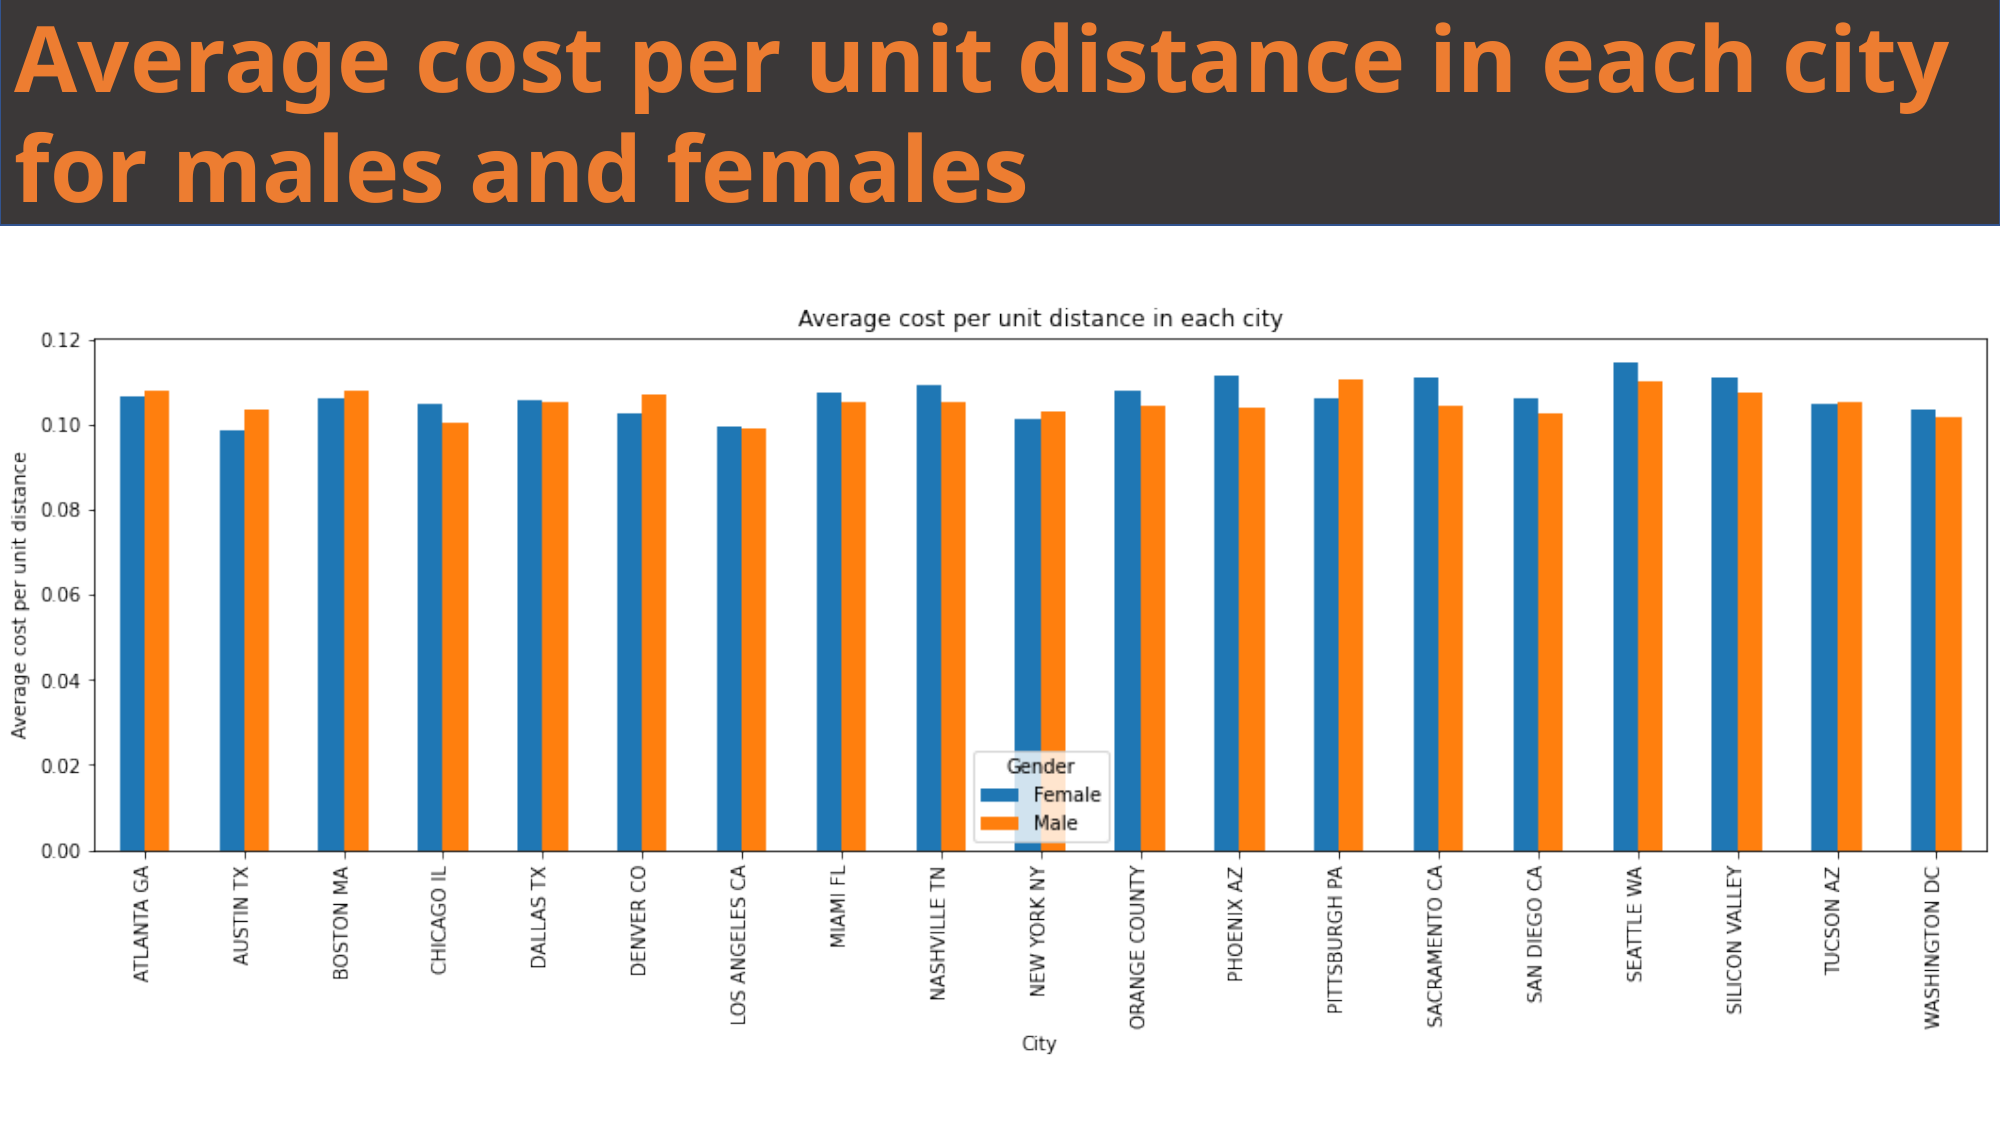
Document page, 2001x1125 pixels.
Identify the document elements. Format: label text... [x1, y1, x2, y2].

text_box Average cost per unit distance in each city for males and females [0, 0, 2000, 226]
picture [0, 295, 2000, 1068]
